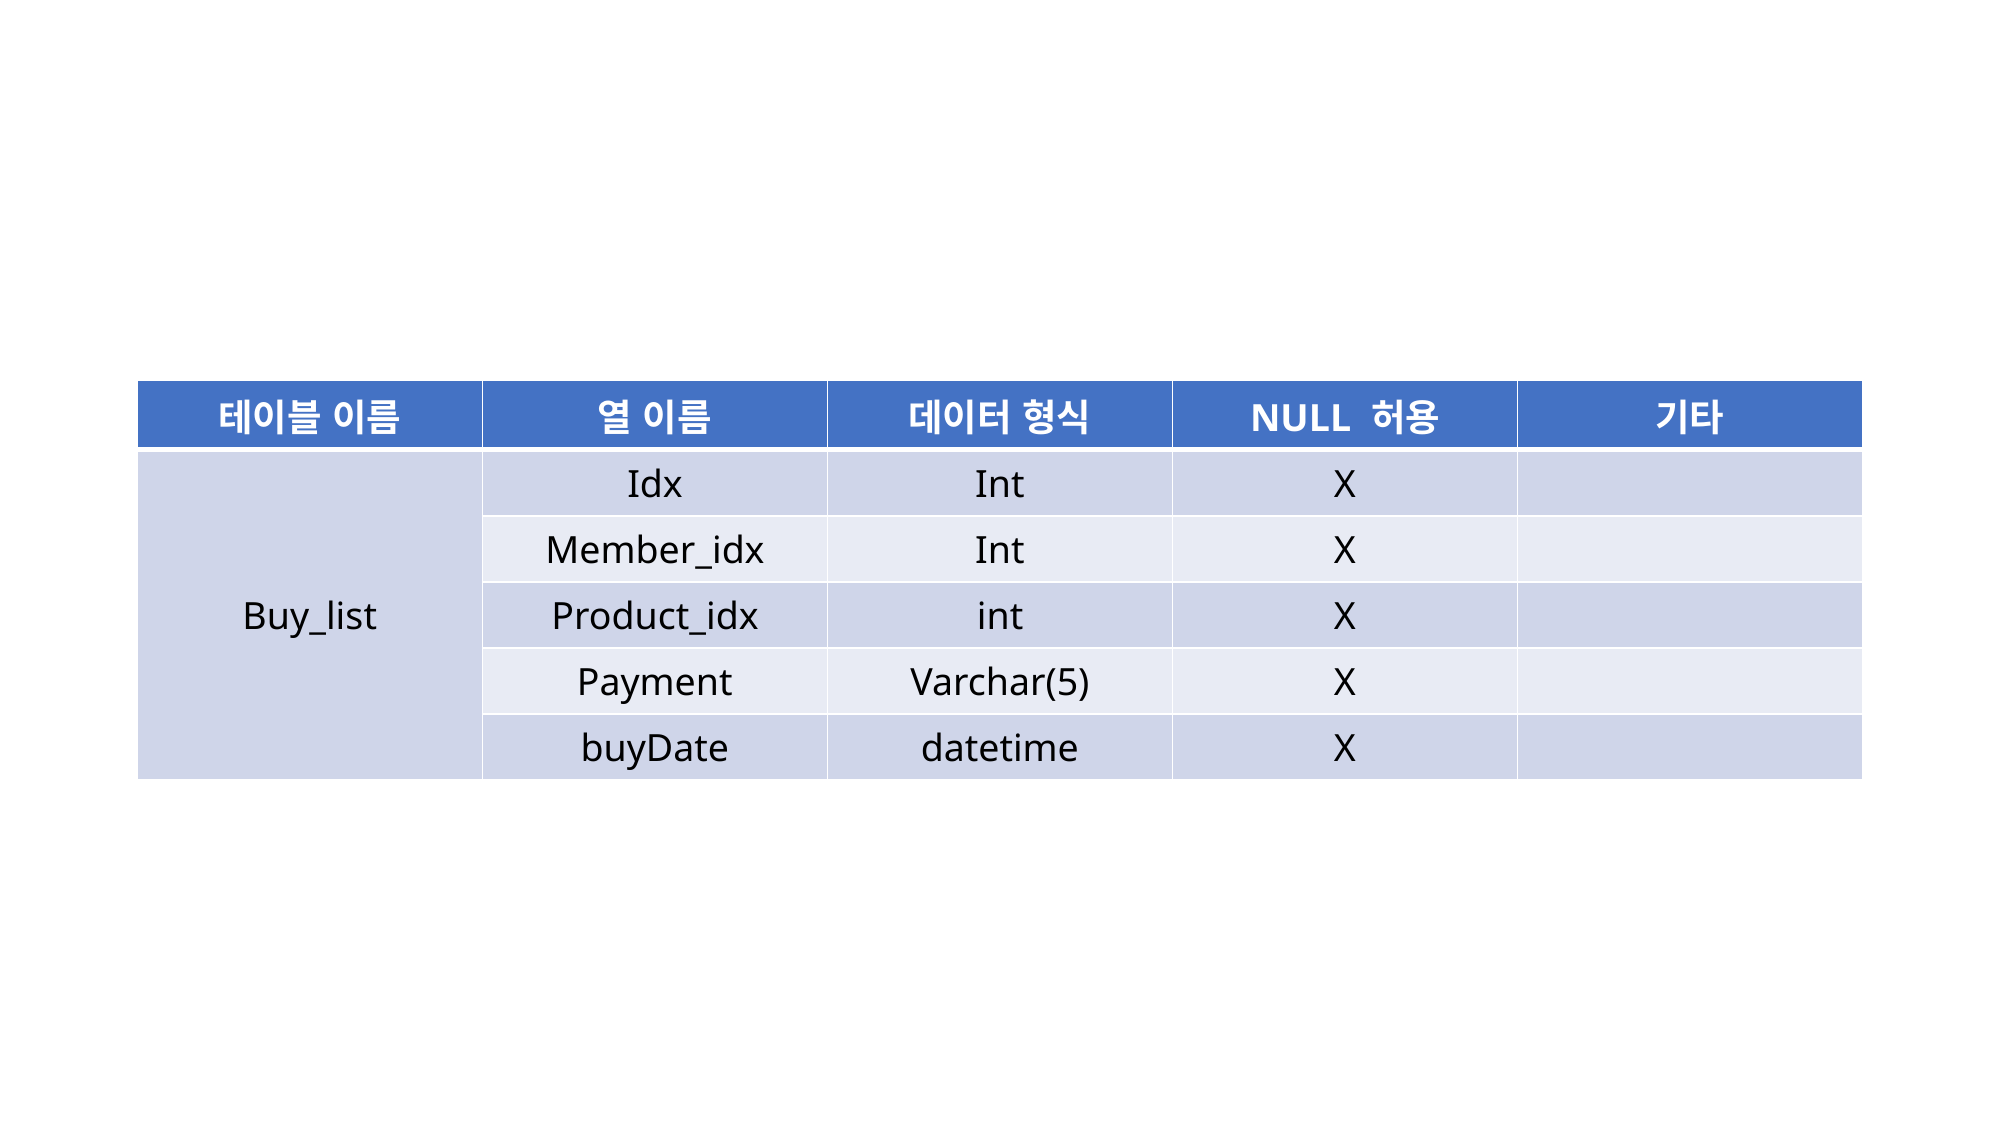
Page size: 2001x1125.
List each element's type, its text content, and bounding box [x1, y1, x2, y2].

table_cell [1518, 517, 1862, 581]
table_cell Int [828, 452, 1172, 515]
table_cell Varchar(5) [828, 649, 1172, 713]
table_header 기타 [1518, 381, 1862, 447]
table_cell X [1173, 452, 1517, 515]
table_cell Idx [483, 452, 827, 515]
table_cell X [1173, 715, 1517, 779]
table_cell X [1173, 649, 1517, 713]
table_cell [1518, 452, 1862, 515]
table_header 테이블 이름 [138, 381, 482, 447]
table_header NULL 허용 [1173, 381, 1517, 447]
table_cell [1518, 583, 1862, 647]
table_cell int [828, 583, 1172, 647]
table_cell [1518, 649, 1862, 713]
table_cell datetime [828, 715, 1172, 779]
table_cell Member_idx [483, 517, 827, 581]
table_header 열 이름 [483, 381, 827, 447]
table_cell [1518, 715, 1862, 779]
table_cell buyDate [483, 715, 827, 779]
table_cell Payment [483, 649, 827, 713]
table_cell Buy_list [138, 452, 482, 779]
table_header 데이터 형식 [828, 381, 1172, 447]
table_cell X [1173, 517, 1517, 581]
table_cell Product_idx [483, 583, 827, 647]
table_cell X [1173, 583, 1517, 647]
table_cell Int [828, 517, 1172, 581]
